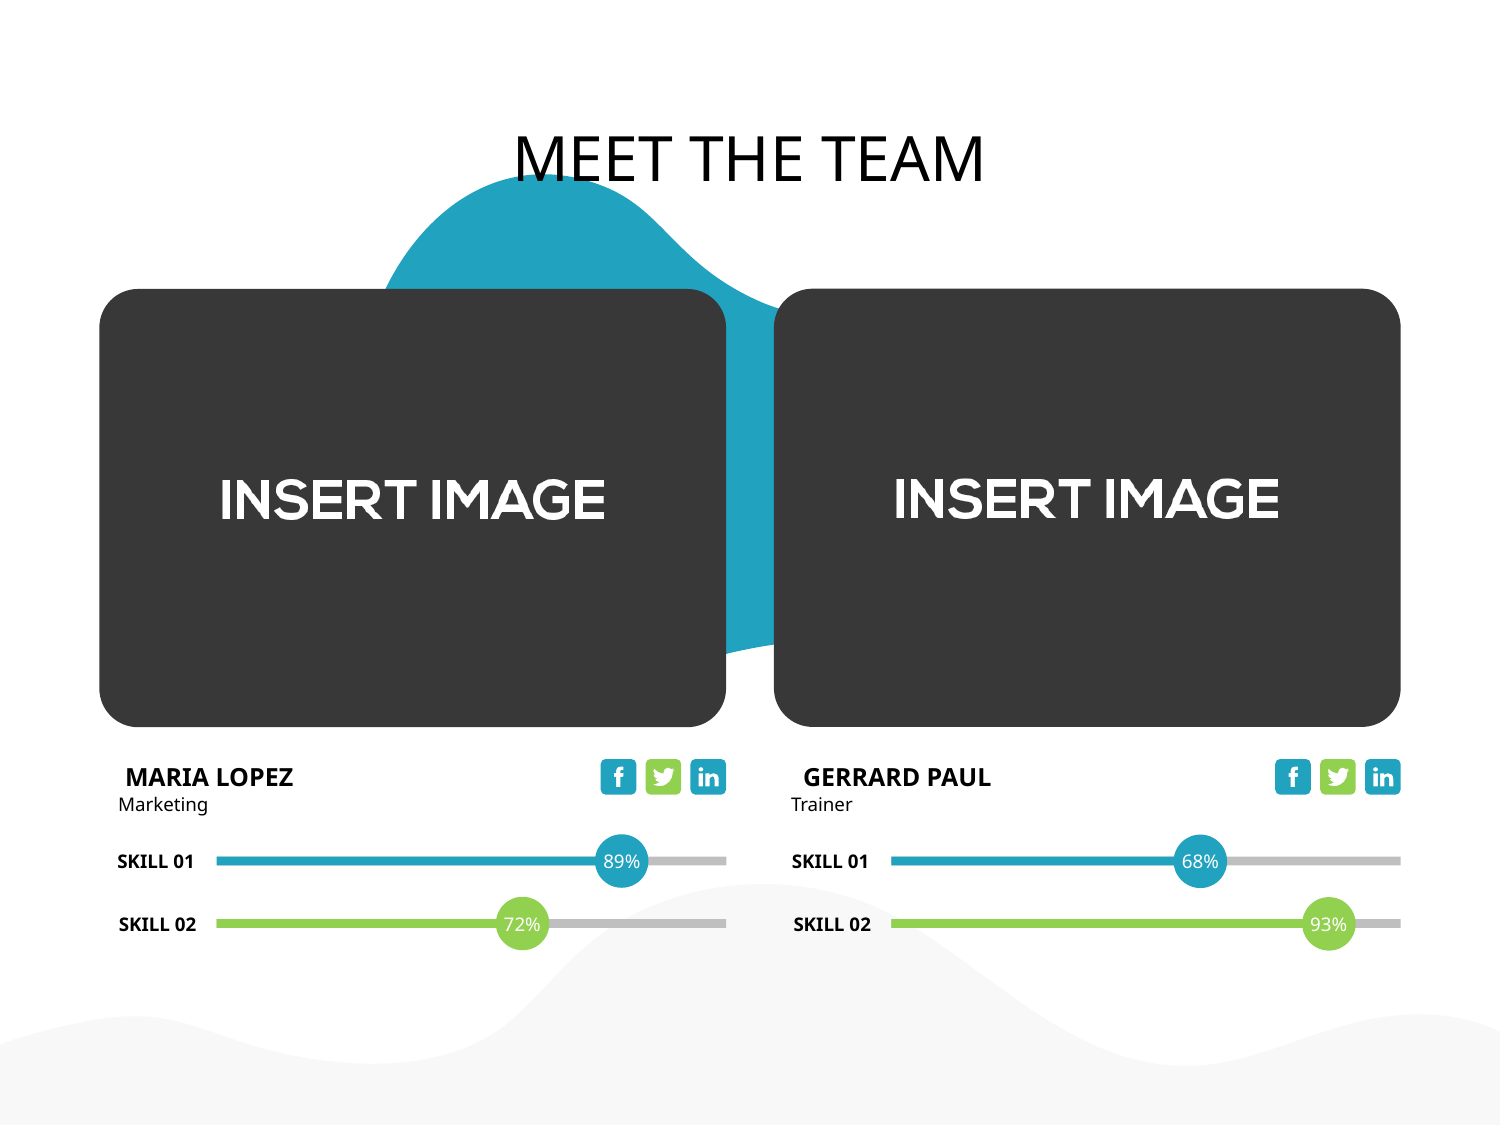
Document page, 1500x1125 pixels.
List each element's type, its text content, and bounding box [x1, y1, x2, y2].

text_box [216, 918, 488, 929]
text_box [1179, 880, 1221, 890]
text_box [1363, 918, 1402, 929]
text_box [216, 856, 588, 866]
text_box Trainer [776, 784, 868, 822]
text_box 93% [1295, 905, 1363, 943]
text_box SKILL 01 [777, 842, 885, 880]
text_box 89% [588, 842, 656, 880]
text_box GERRARD PAUL [788, 754, 1014, 800]
text_box Marketing [103, 784, 224, 822]
text_box [890, 856, 1166, 866]
text_box [645, 759, 682, 795]
text_box [601, 880, 642, 889]
picture [99, 288, 727, 728]
text_box SKILL 02 [104, 904, 212, 943]
text_box [656, 856, 727, 866]
text_box [1365, 759, 1401, 795]
text_box 68% [1166, 842, 1234, 880]
text_box [502, 895, 543, 904]
text_box 72% [488, 904, 556, 943]
text_box [690, 759, 727, 795]
text_box [1180, 833, 1221, 842]
text_box [1234, 856, 1402, 866]
text_box [502, 943, 543, 952]
text_box [601, 833, 642, 842]
text_box [600, 759, 637, 795]
text_box [890, 918, 1295, 929]
title MEET THE TEAM [299, 103, 1201, 203]
text_box MARIA LOPEZ [110, 754, 309, 800]
text_box [1275, 759, 1311, 795]
picture [773, 288, 1401, 727]
text_box [1308, 943, 1350, 952]
text_box [1308, 896, 1350, 905]
text_box SKILL 01 [102, 842, 210, 880]
text_box [556, 918, 727, 929]
text_box SKILL 02 [778, 904, 887, 943]
text_box [385, 203, 773, 654]
text_box [1320, 759, 1356, 795]
